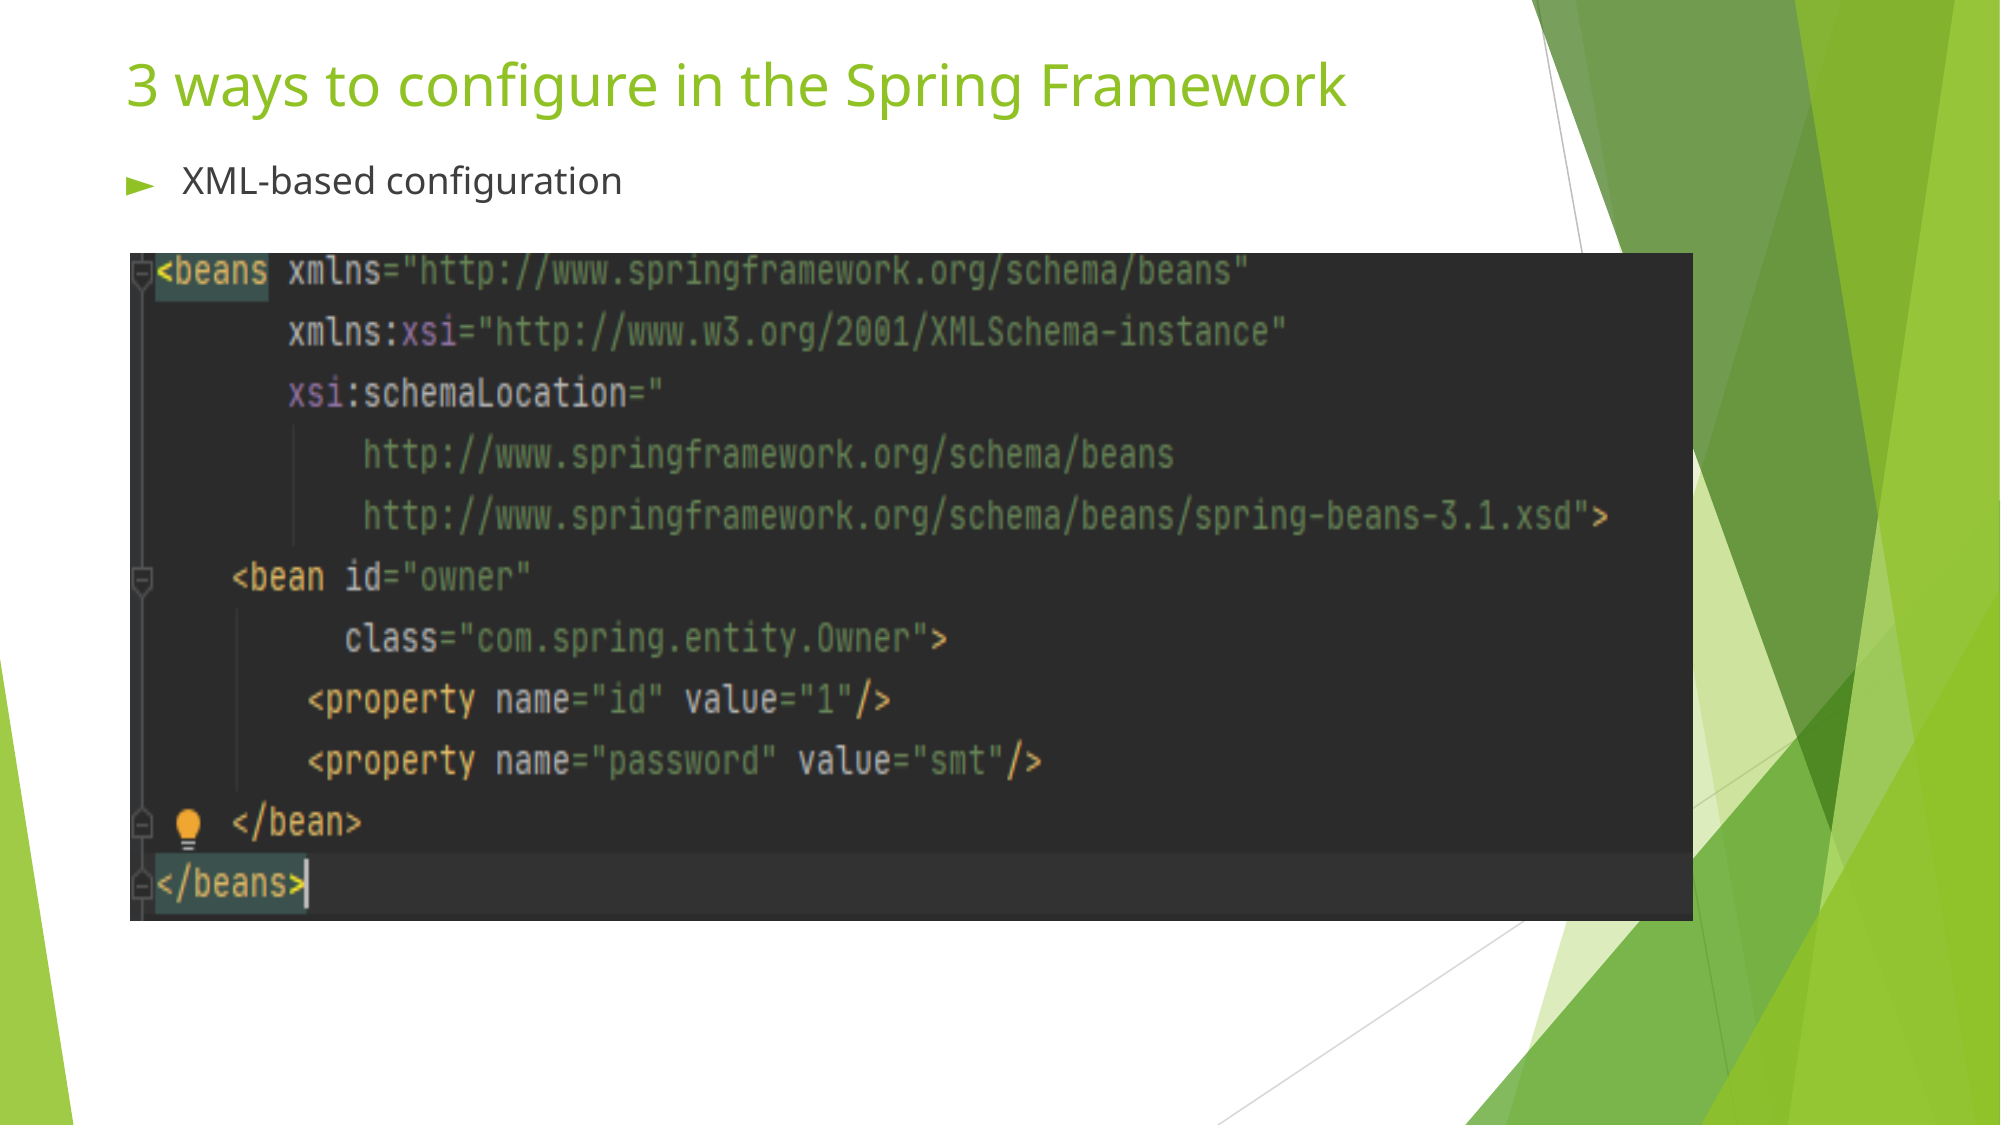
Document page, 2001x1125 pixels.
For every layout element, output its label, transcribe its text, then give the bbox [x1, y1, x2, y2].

picture [130, 253, 1693, 922]
list XML-based configuration [111, 149, 1522, 787]
title 3 ways to configure in the Spring Framework [111, 40, 1522, 133]
